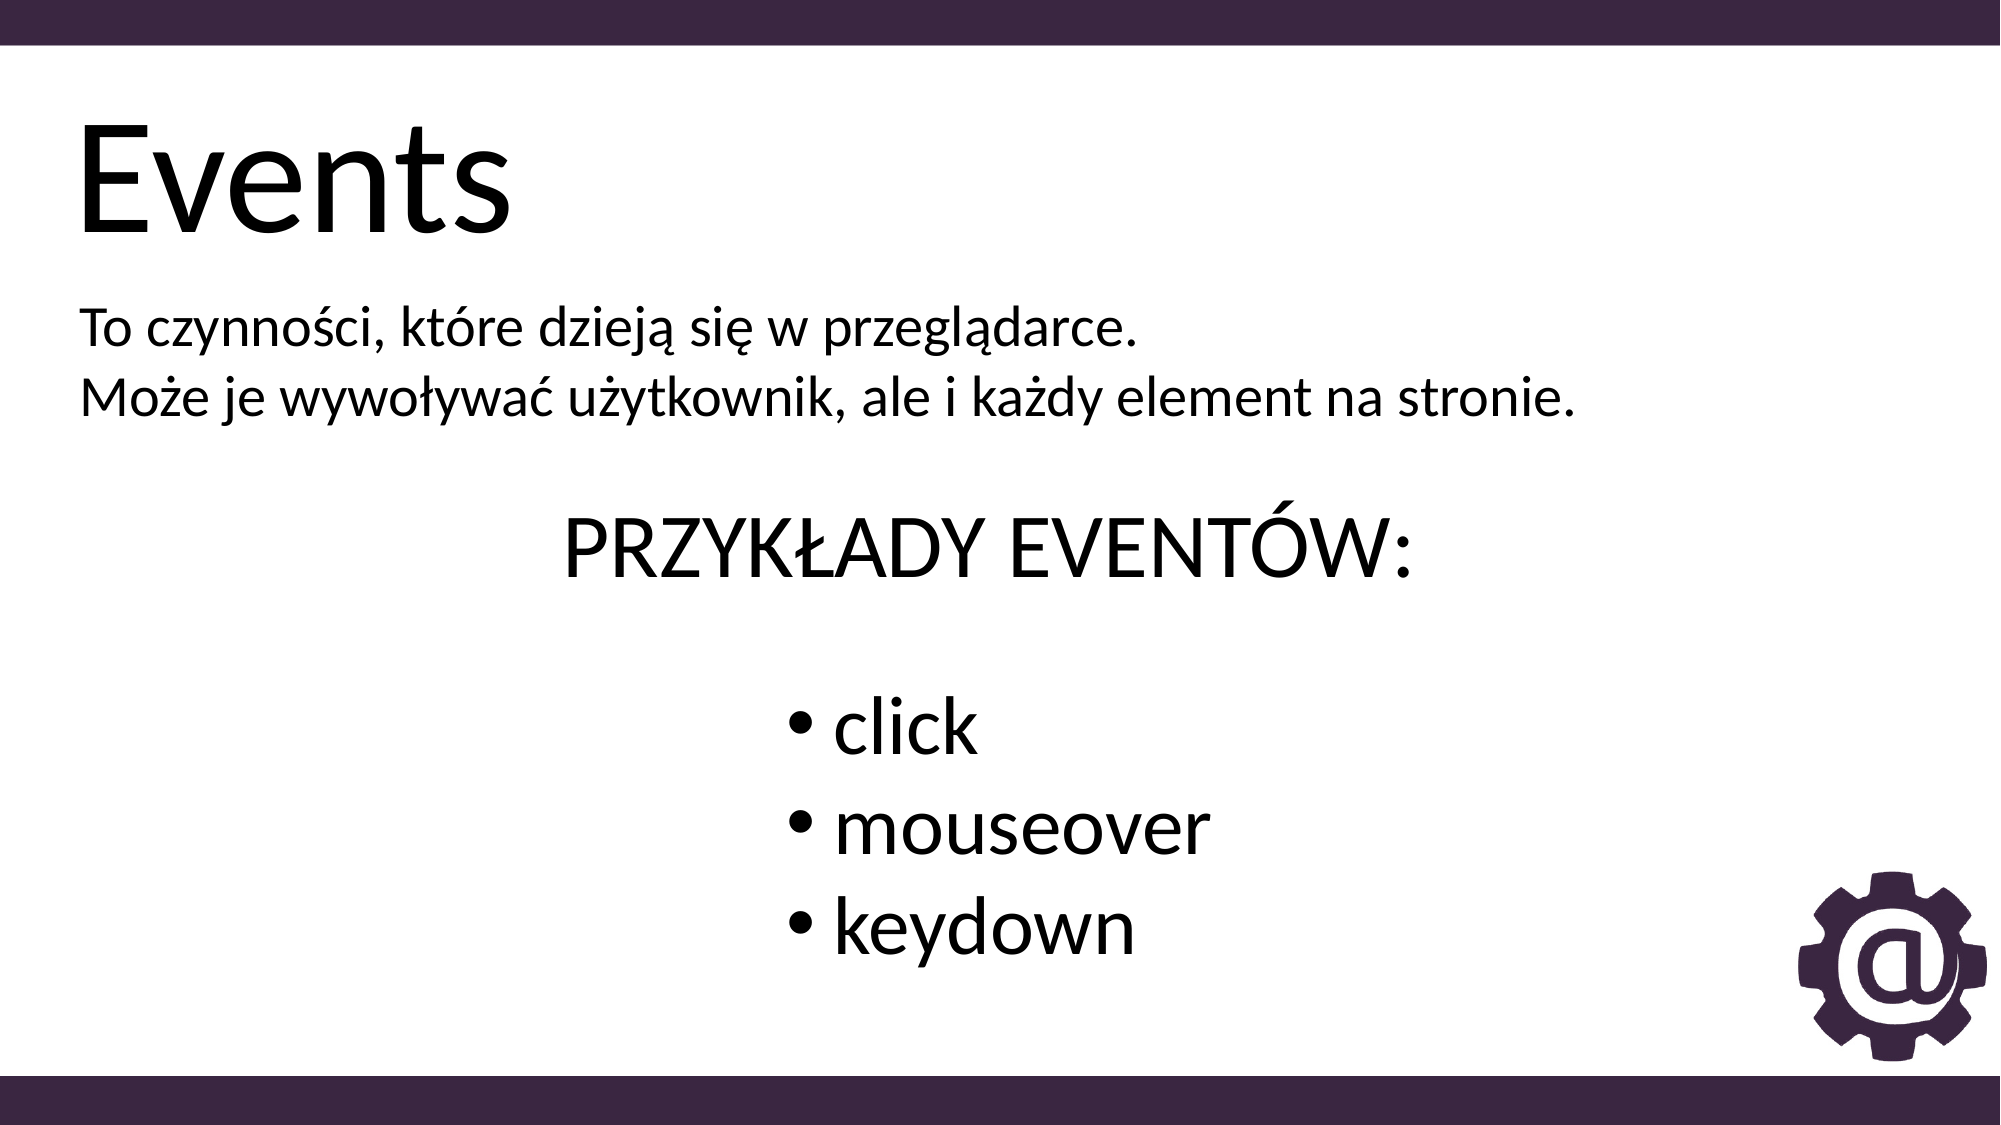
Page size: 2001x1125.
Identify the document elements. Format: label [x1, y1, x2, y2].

list [0, 0, 2000, 1125]
